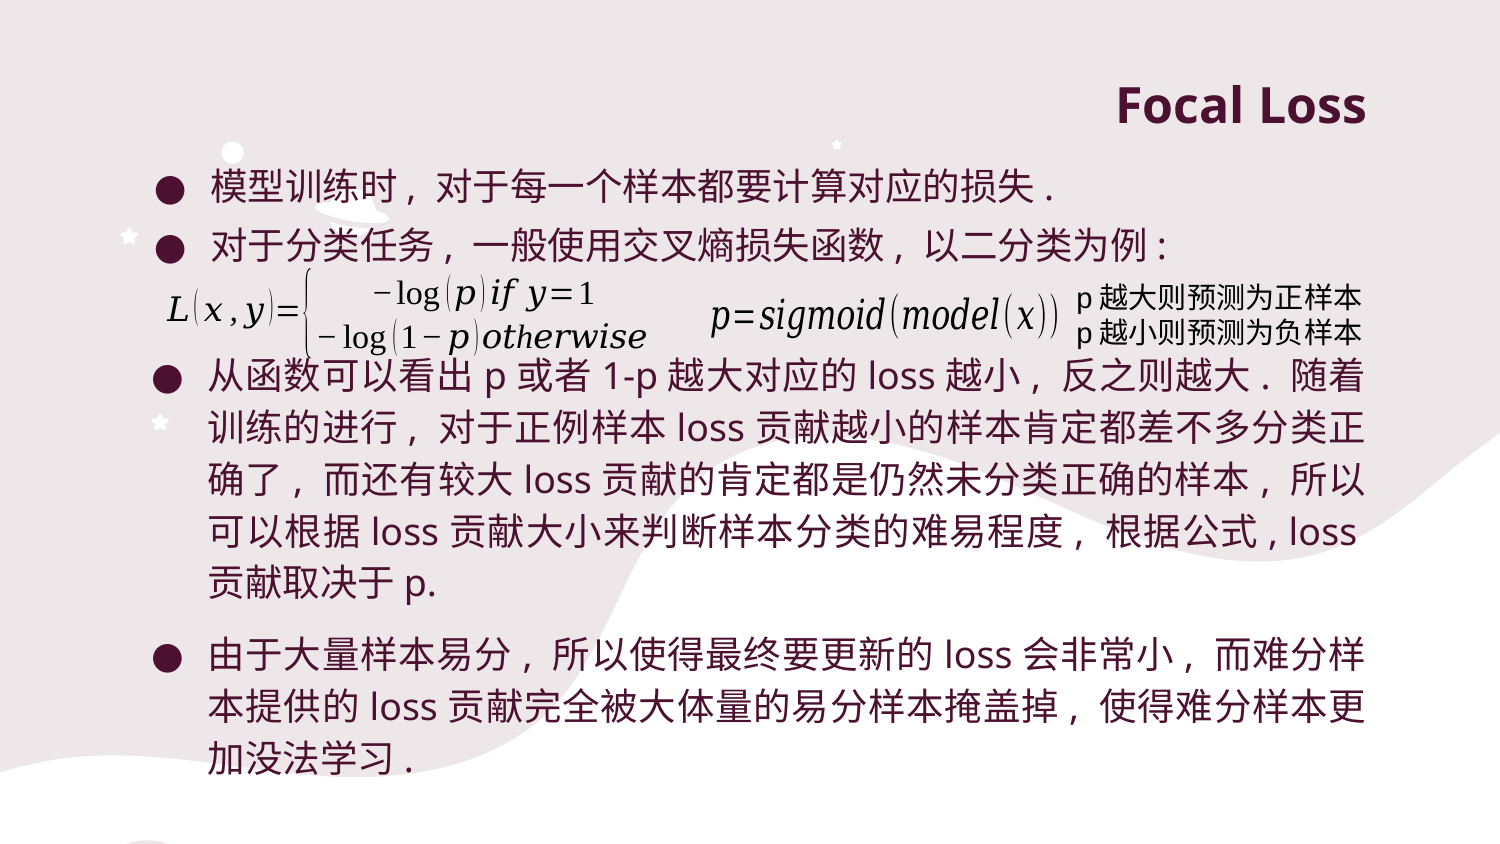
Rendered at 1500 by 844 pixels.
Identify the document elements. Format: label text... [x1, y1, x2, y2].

text_box 对于分类任务, 一般使用交叉熵损失函数, 以二分类为例: [847, 187, 1384, 296]
list 模型训练时, 对于每一个样本都要计算对应的损失. [120, 128, 1384, 187]
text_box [119, 139, 843, 431]
text_box 从函数可以看出p或者1-p越大对应的loss越小, 反之则越大. 随着训练的进行, 对于正例样本loss贡献越小的样本肯定都差不多分类正确了, 而还有较大loss贡献的肯定都是仍然未分类正确的样本, 所以可以根据loss贡献大小来判断样本分类的难易程度, 根据公式, loss贡献取决于p. [846, 373, 1382, 431]
text_box p越大则预测为正样本 p越小则预测为负样本 [1061, 272, 1378, 357]
title Focal Loss [344, 58, 1382, 128]
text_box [0, 432, 1500, 844]
